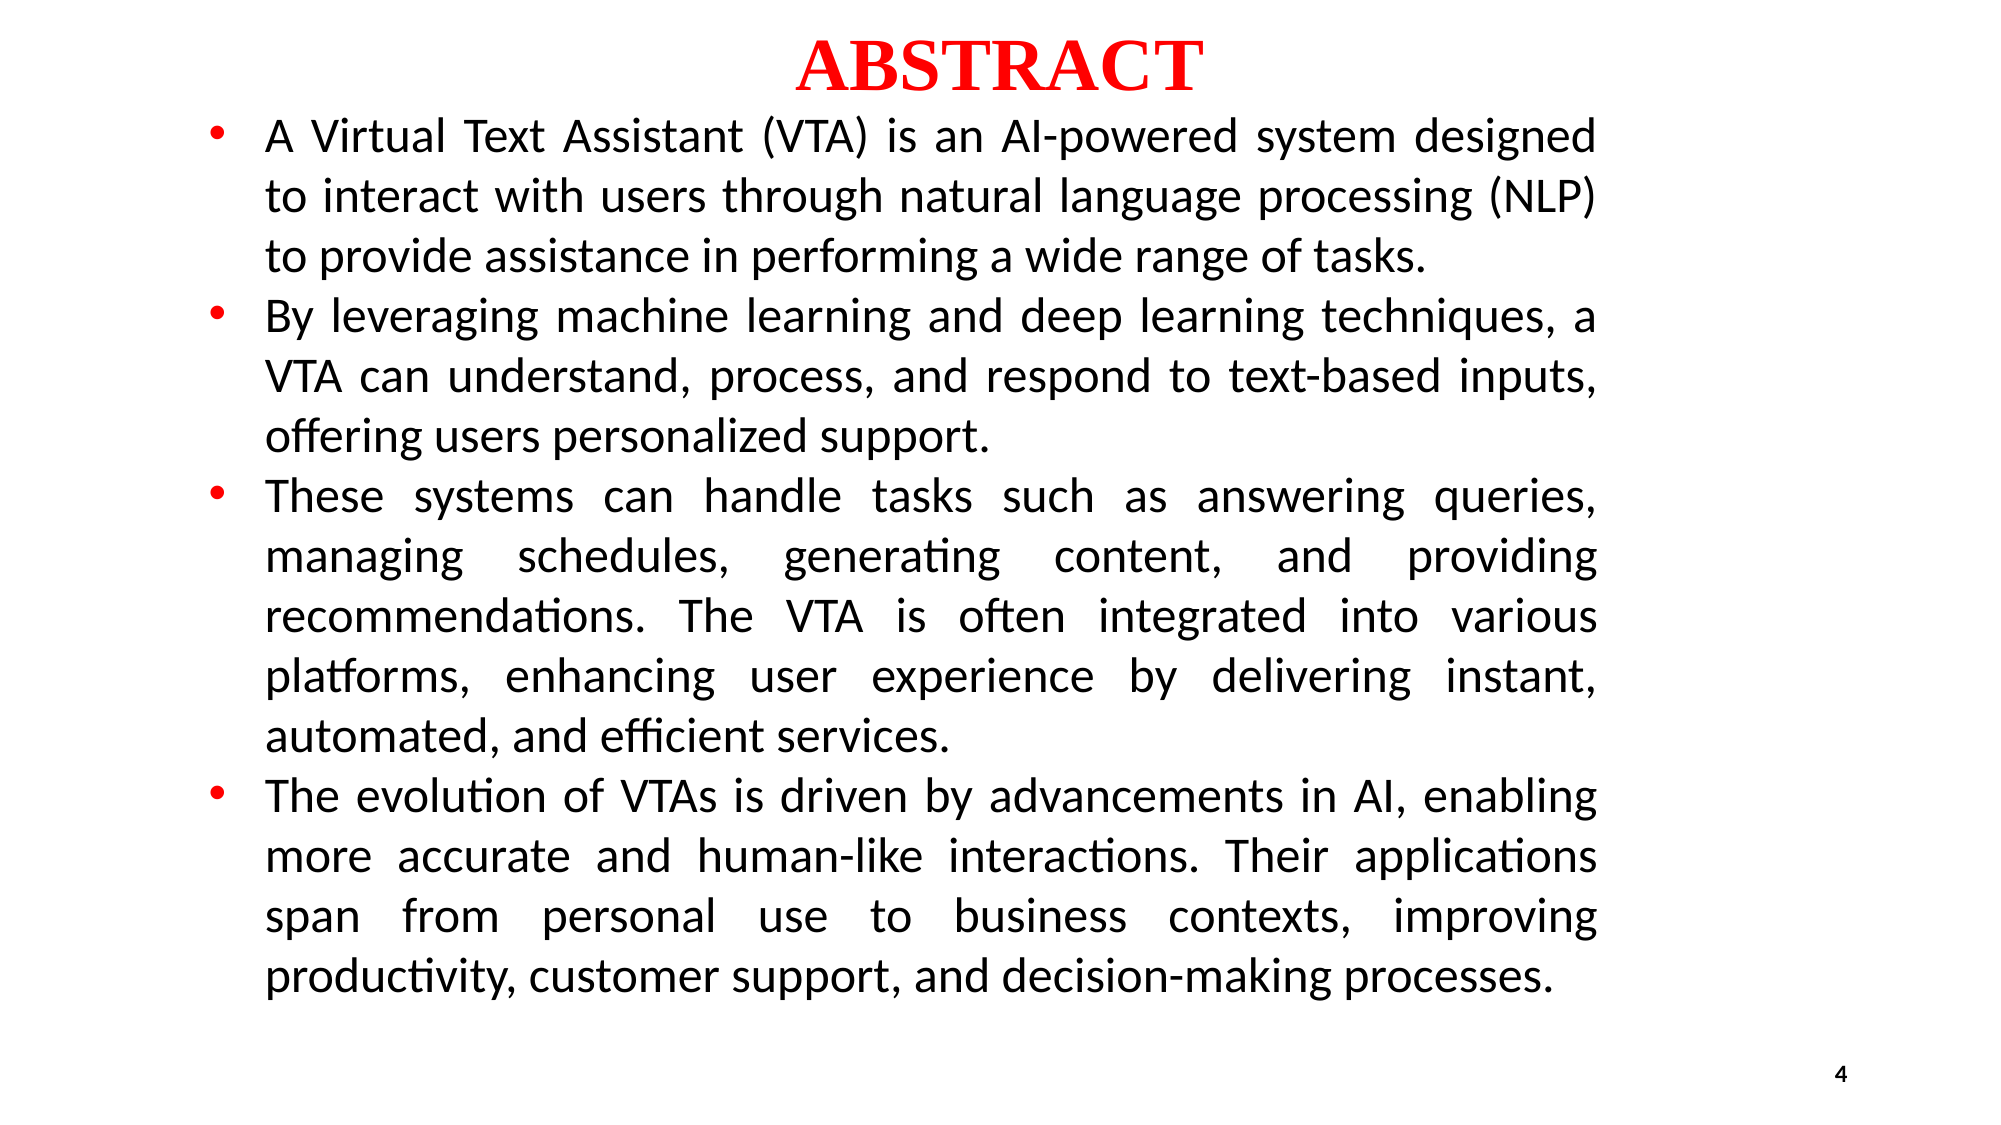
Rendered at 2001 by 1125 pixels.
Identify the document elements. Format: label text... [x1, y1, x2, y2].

text_box A Virtual Text Assistant (VTA) is an AI-powered system designed to interact with users through natural language processing (NLP) to provide assistance in performing a wide range of tasks. By leveraging machine learning and deep learning techniques, a VTA can understand, process, and respond to text-based inputs, offering users personalized support. These systems can handle tasks such as answering queries, managing schedules, generating content, and providing recommendations. The VTA is often integrated into various platforms, enhancing user experience by delivering instant, automated, and efficient services. The evolution of VTAs is driven by advancements in AI, enabling more accurate and human-like interactions. Their applications span from personal use to business contexts, improving productivity, customer support, and decision-making processes. [193, 95, 1613, 1010]
title ABSTRACT [0, 0, 2000, 132]
slide_number 4 [1412, 1042, 1863, 1103]
